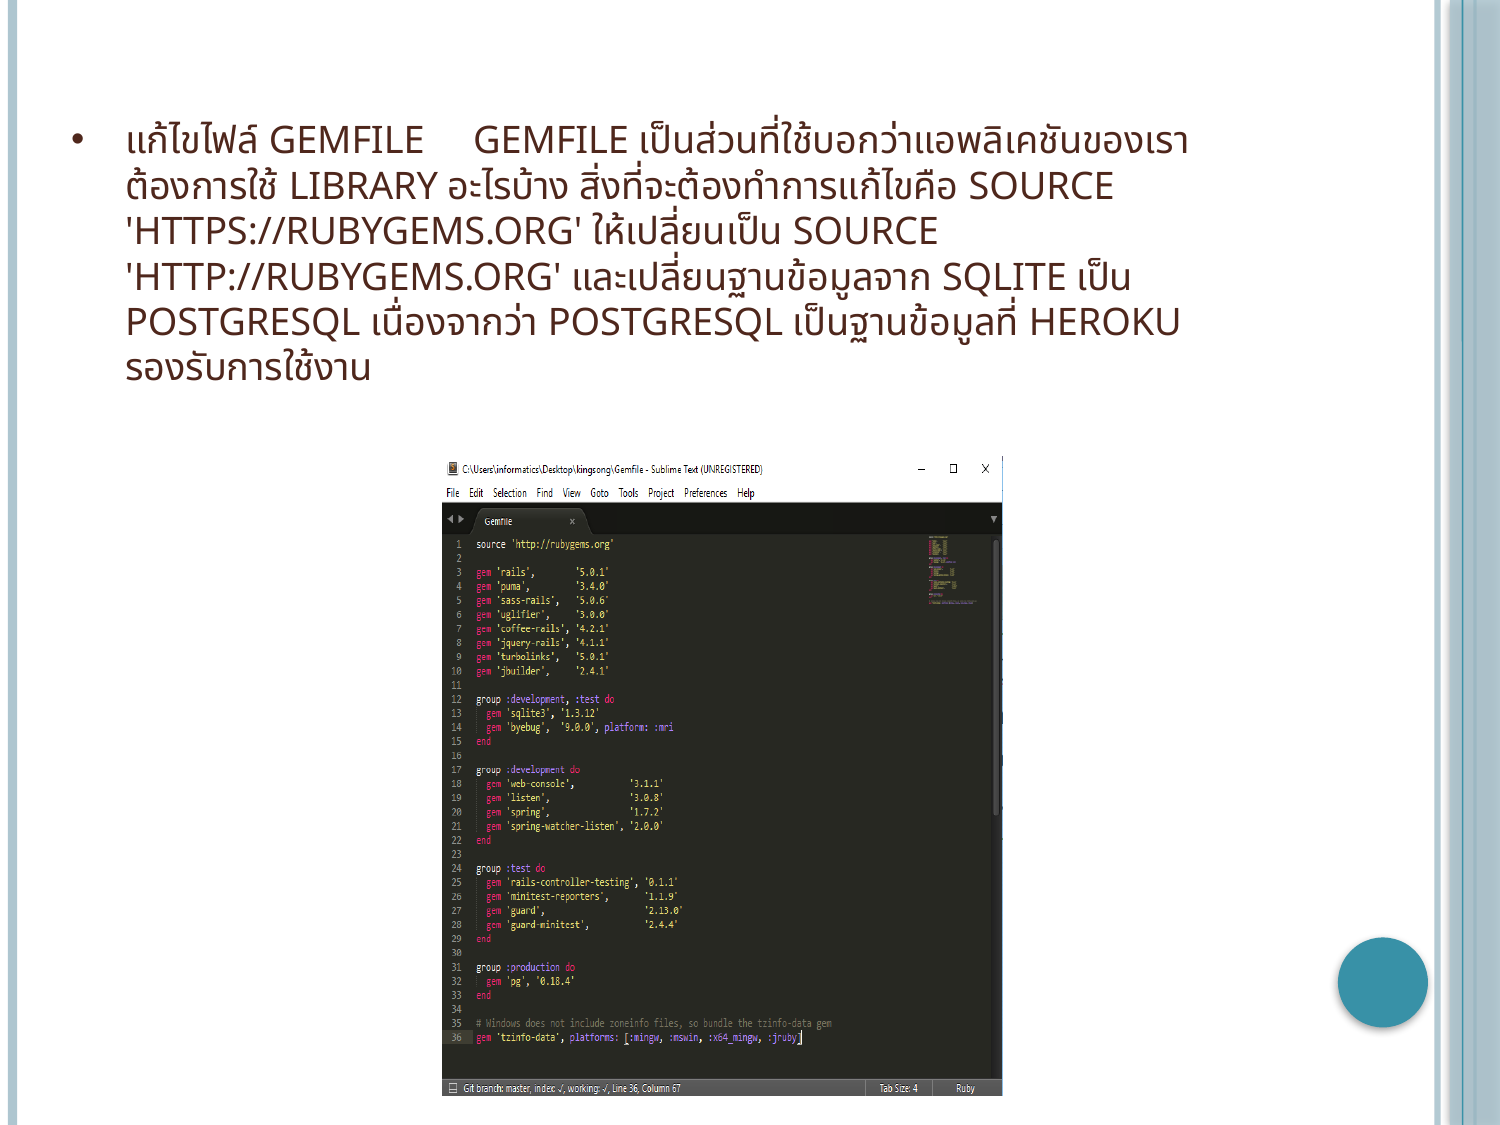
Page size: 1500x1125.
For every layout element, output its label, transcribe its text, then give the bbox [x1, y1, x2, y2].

title แก้ไขไฟล์ Gemfile Gemfile เป็นส่วนที่ใช้บอกว่าแอพลิเคชันของเราต้องการใช้ library อะไรบ้าง สิ่งที่จะต้องทำการแก้ไขคือ source 'https://rubygems.org' ให้เปลี่ยนเป็น source 'http://rubygems.org' และเปลี่ยนฐานข้อมูลจาก Sqlite เป็น PostgreSQL เนื่องจากว่า PostgreSQL เป็นฐานข้อมูลที่ Heroku รองรับการใช้งาน [56, 106, 1246, 396]
picture [442, 455, 1004, 1096]
